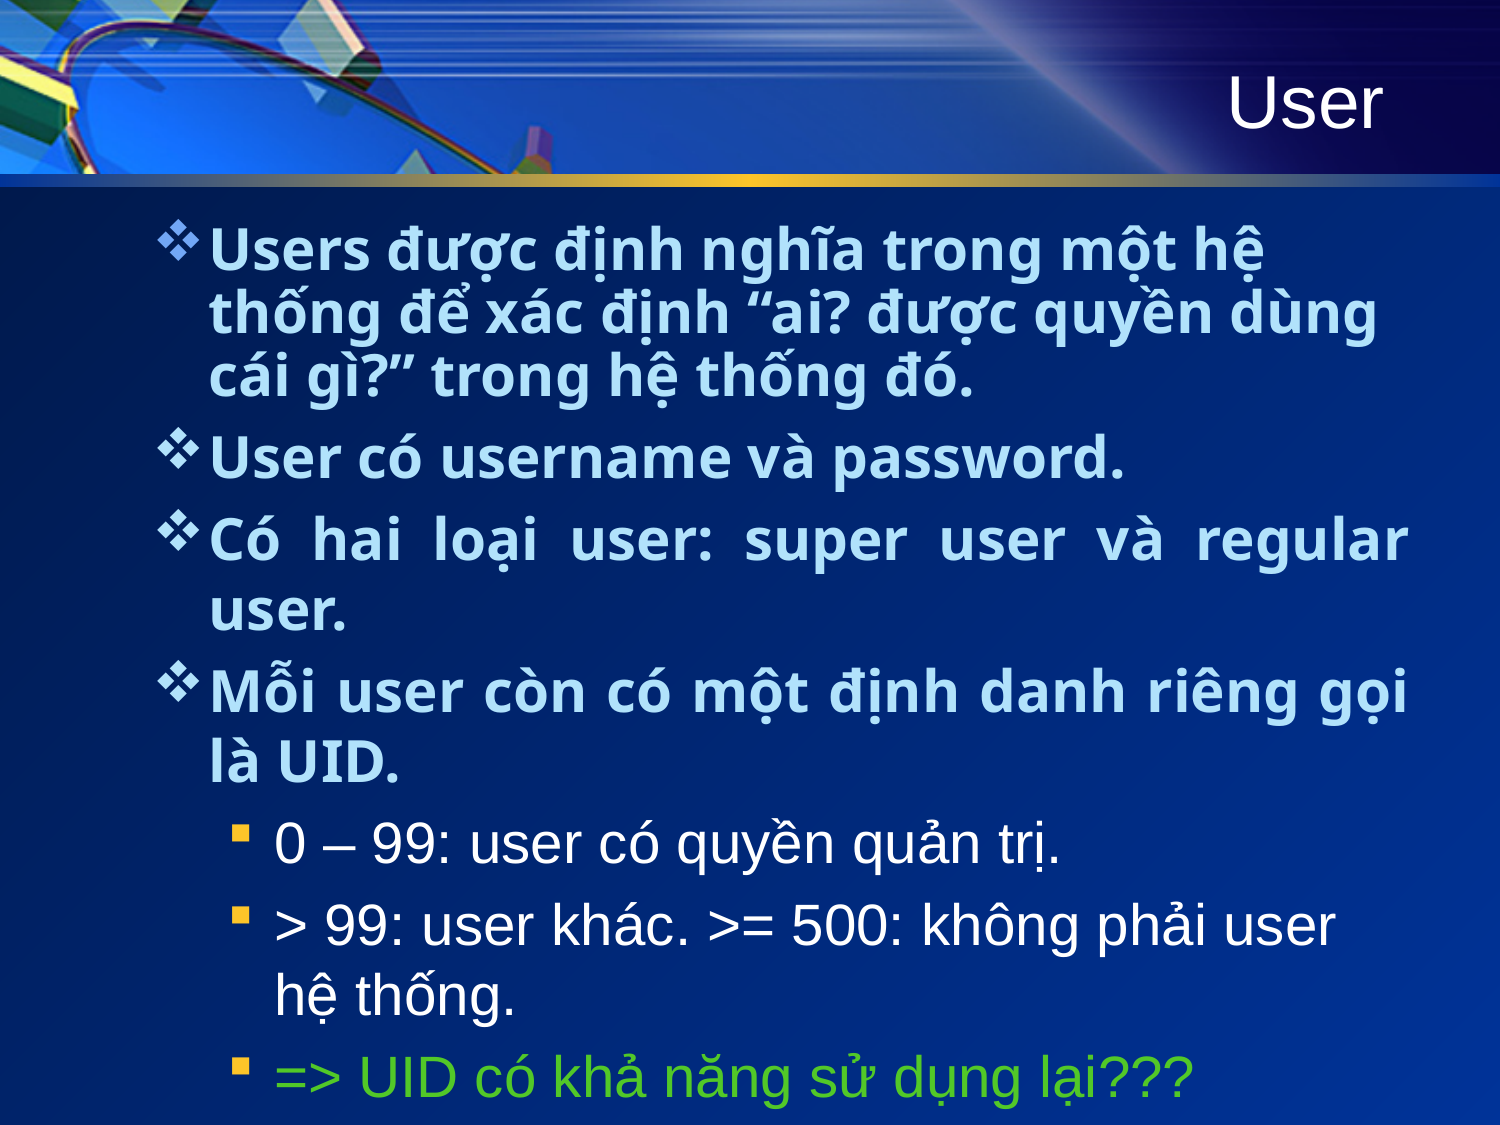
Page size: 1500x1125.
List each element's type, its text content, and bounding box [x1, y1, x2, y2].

list Users được định nghĩa trong một hệ thống để xác định “ai? được quyền dùng cái gì?” trong hệ thống đó. User có username và password. Có hai loại user: super user và regular user. Mỗi user còn có một định danh riêng gọi là UID. 0 – 99: user có quyền quản trị. > 99: user khác. >= 500: không phải user hệ thống. => UID có khả năng sử dụng lại??? [137, 212, 1426, 1038]
title User [162, 52, 1401, 145]
picture [0, 0, 1500, 175]
